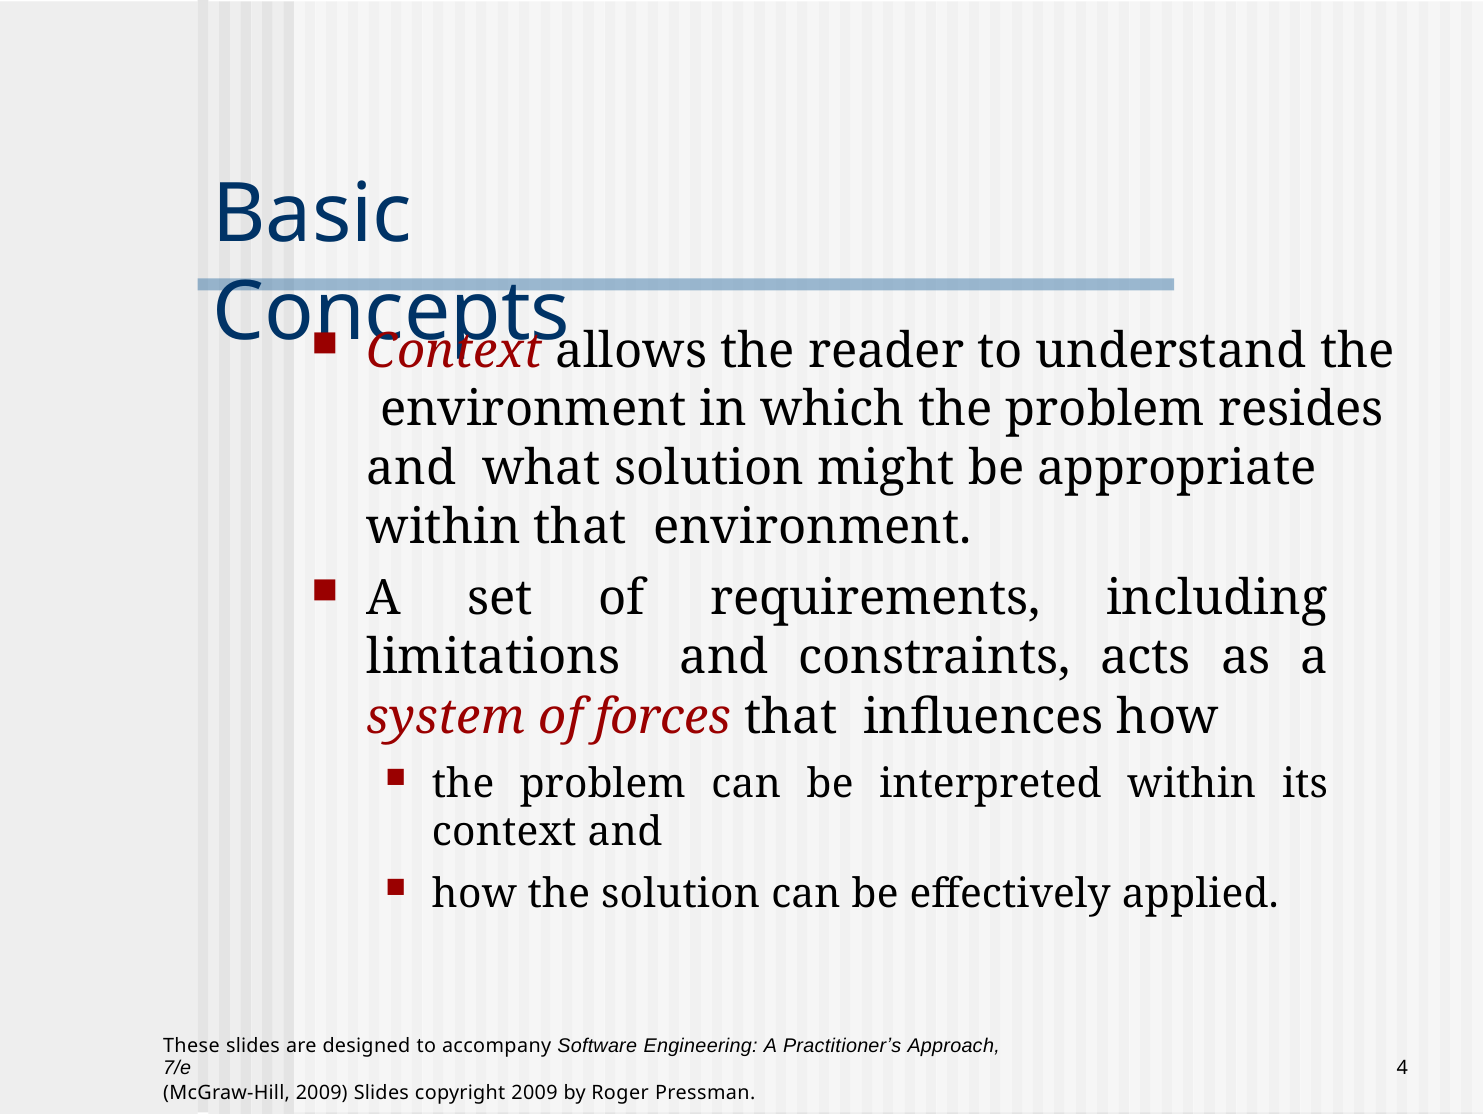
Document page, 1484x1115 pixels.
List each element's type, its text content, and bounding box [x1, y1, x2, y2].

title Basic Concepts [210, 156, 788, 357]
footer These slides are designed to accompany Software Engineering: A Practitionerʼs Approach, 7/e (McGraw-Hill, 2009) Slides copyright 2009 by Roger Pressman. [161, 1035, 1023, 1115]
text_box Context allows the reader to understand the environment in which the problem resides and what solution might be appropriate within that environment. A set of requirements, including limitations and constraints, acts as a system of forces that influences how the problem can be interpreted within its context and how the solution can be effectively applied. [309, 315, 1402, 916]
slide_number 10 [1390, 1059, 1426, 1115]
